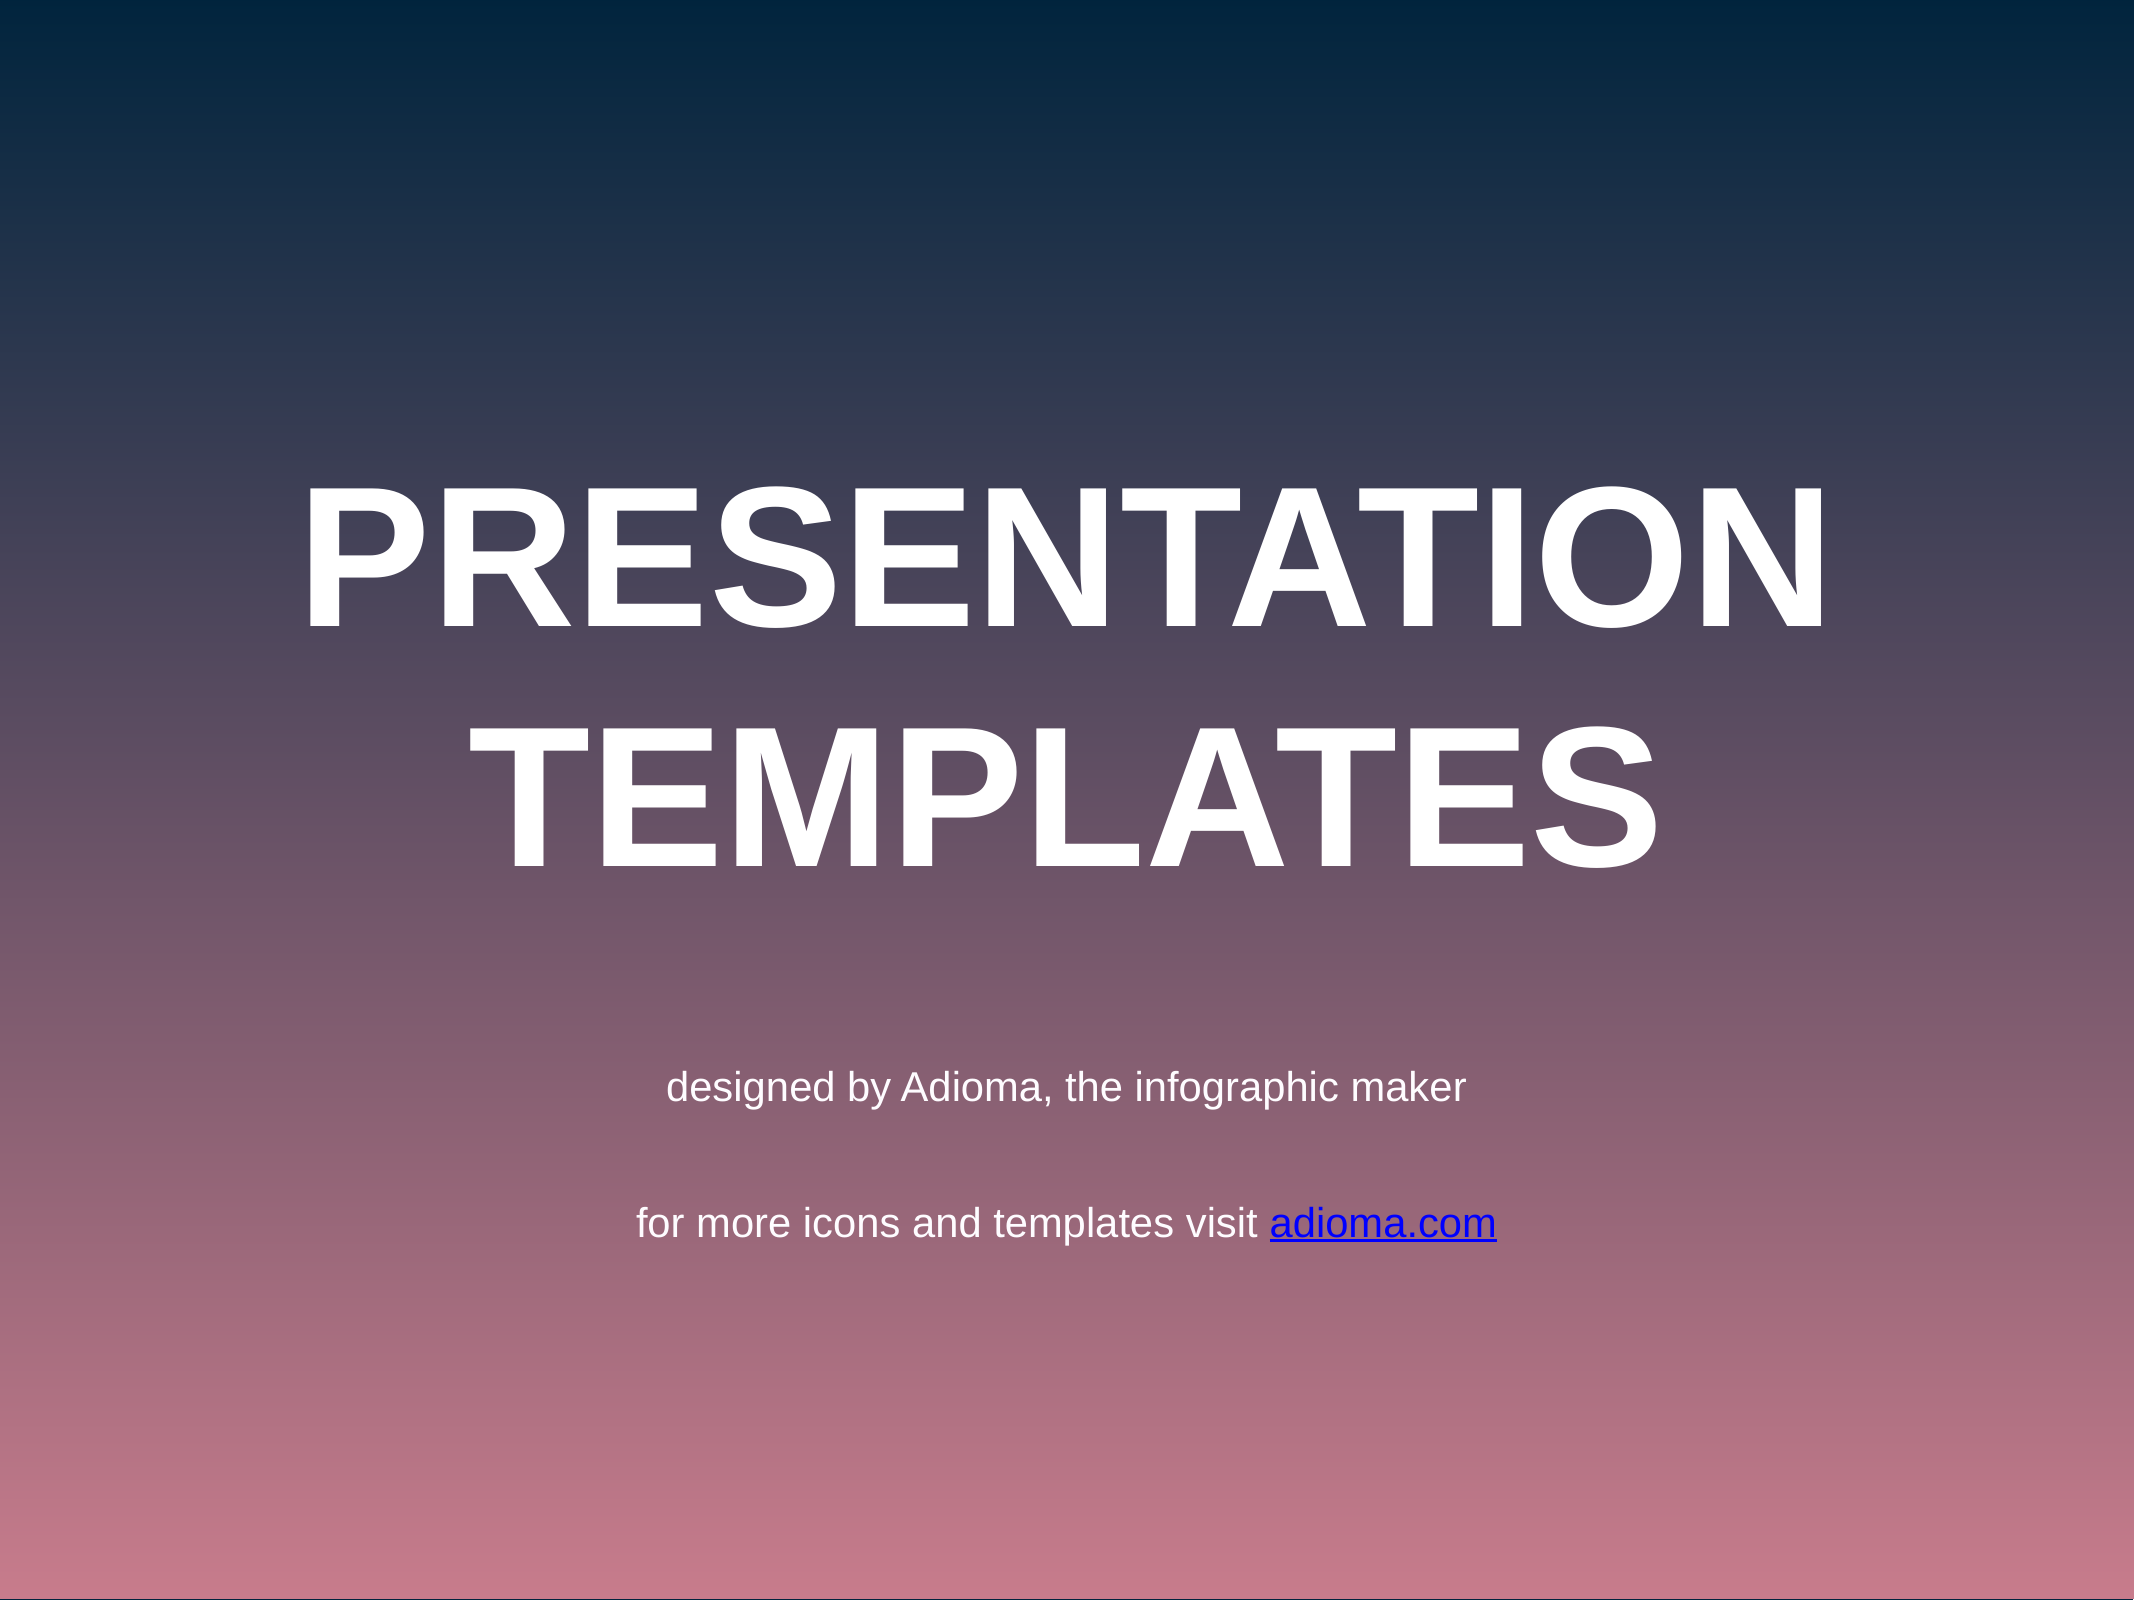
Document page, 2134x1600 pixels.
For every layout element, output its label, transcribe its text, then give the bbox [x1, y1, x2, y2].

text_box PRESENTATION TEMPLATES [206, 422, 1927, 912]
text_box designed by Adioma, the infographic maker for more icons and templates visit adioma.com [473, 1055, 1660, 1250]
text_box [0, 0, 2134, 1599]
